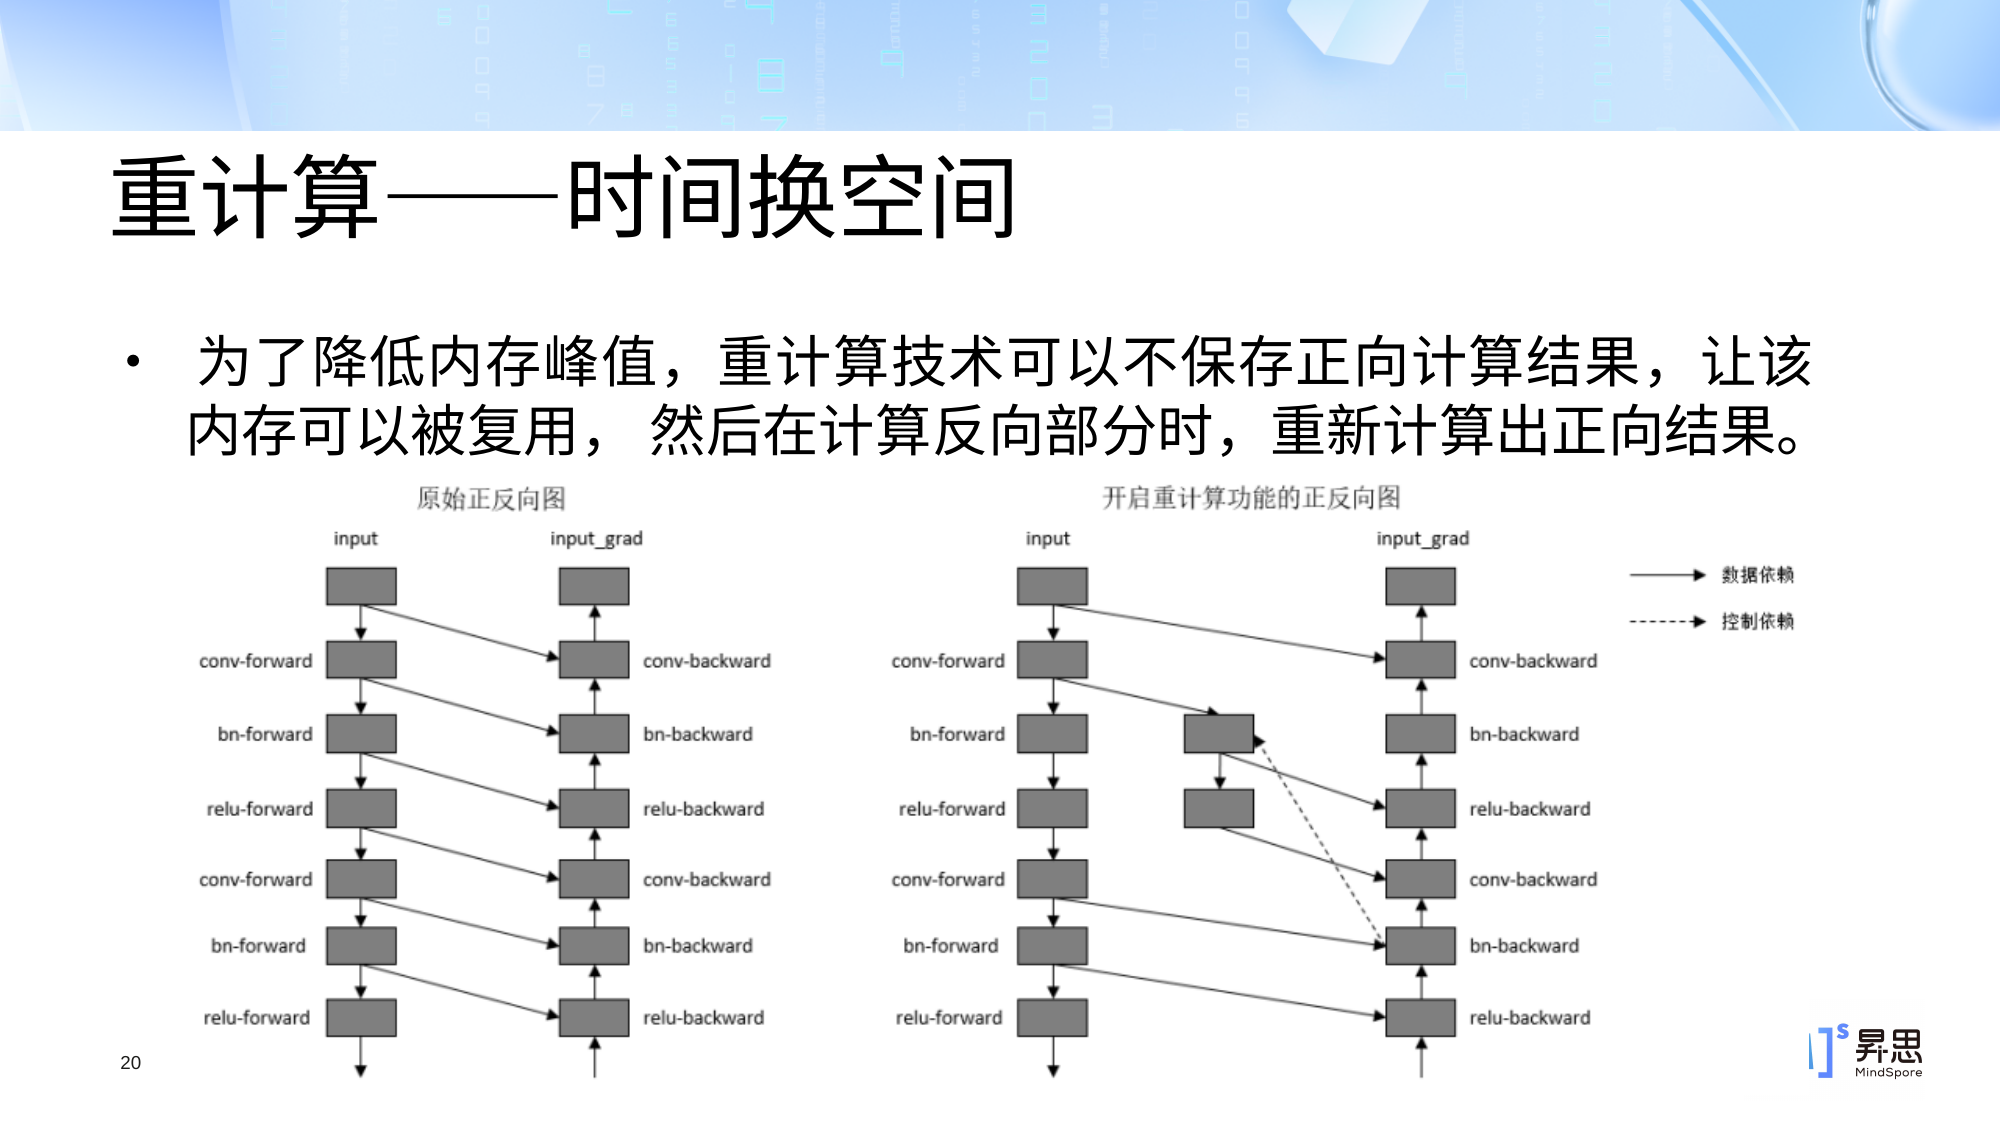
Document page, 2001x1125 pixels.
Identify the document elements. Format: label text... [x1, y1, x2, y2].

text_box 重计算——时间换空间 • 为了降低内存峰值，重计算技术可以不保存正向计算结果，让该 内存可以被复用， 然后在计算反向部分时，重新计算出正向结果。 [103, 131, 1826, 465]
picture [191, 475, 1925, 1101]
picture [0, 0, 2000, 131]
